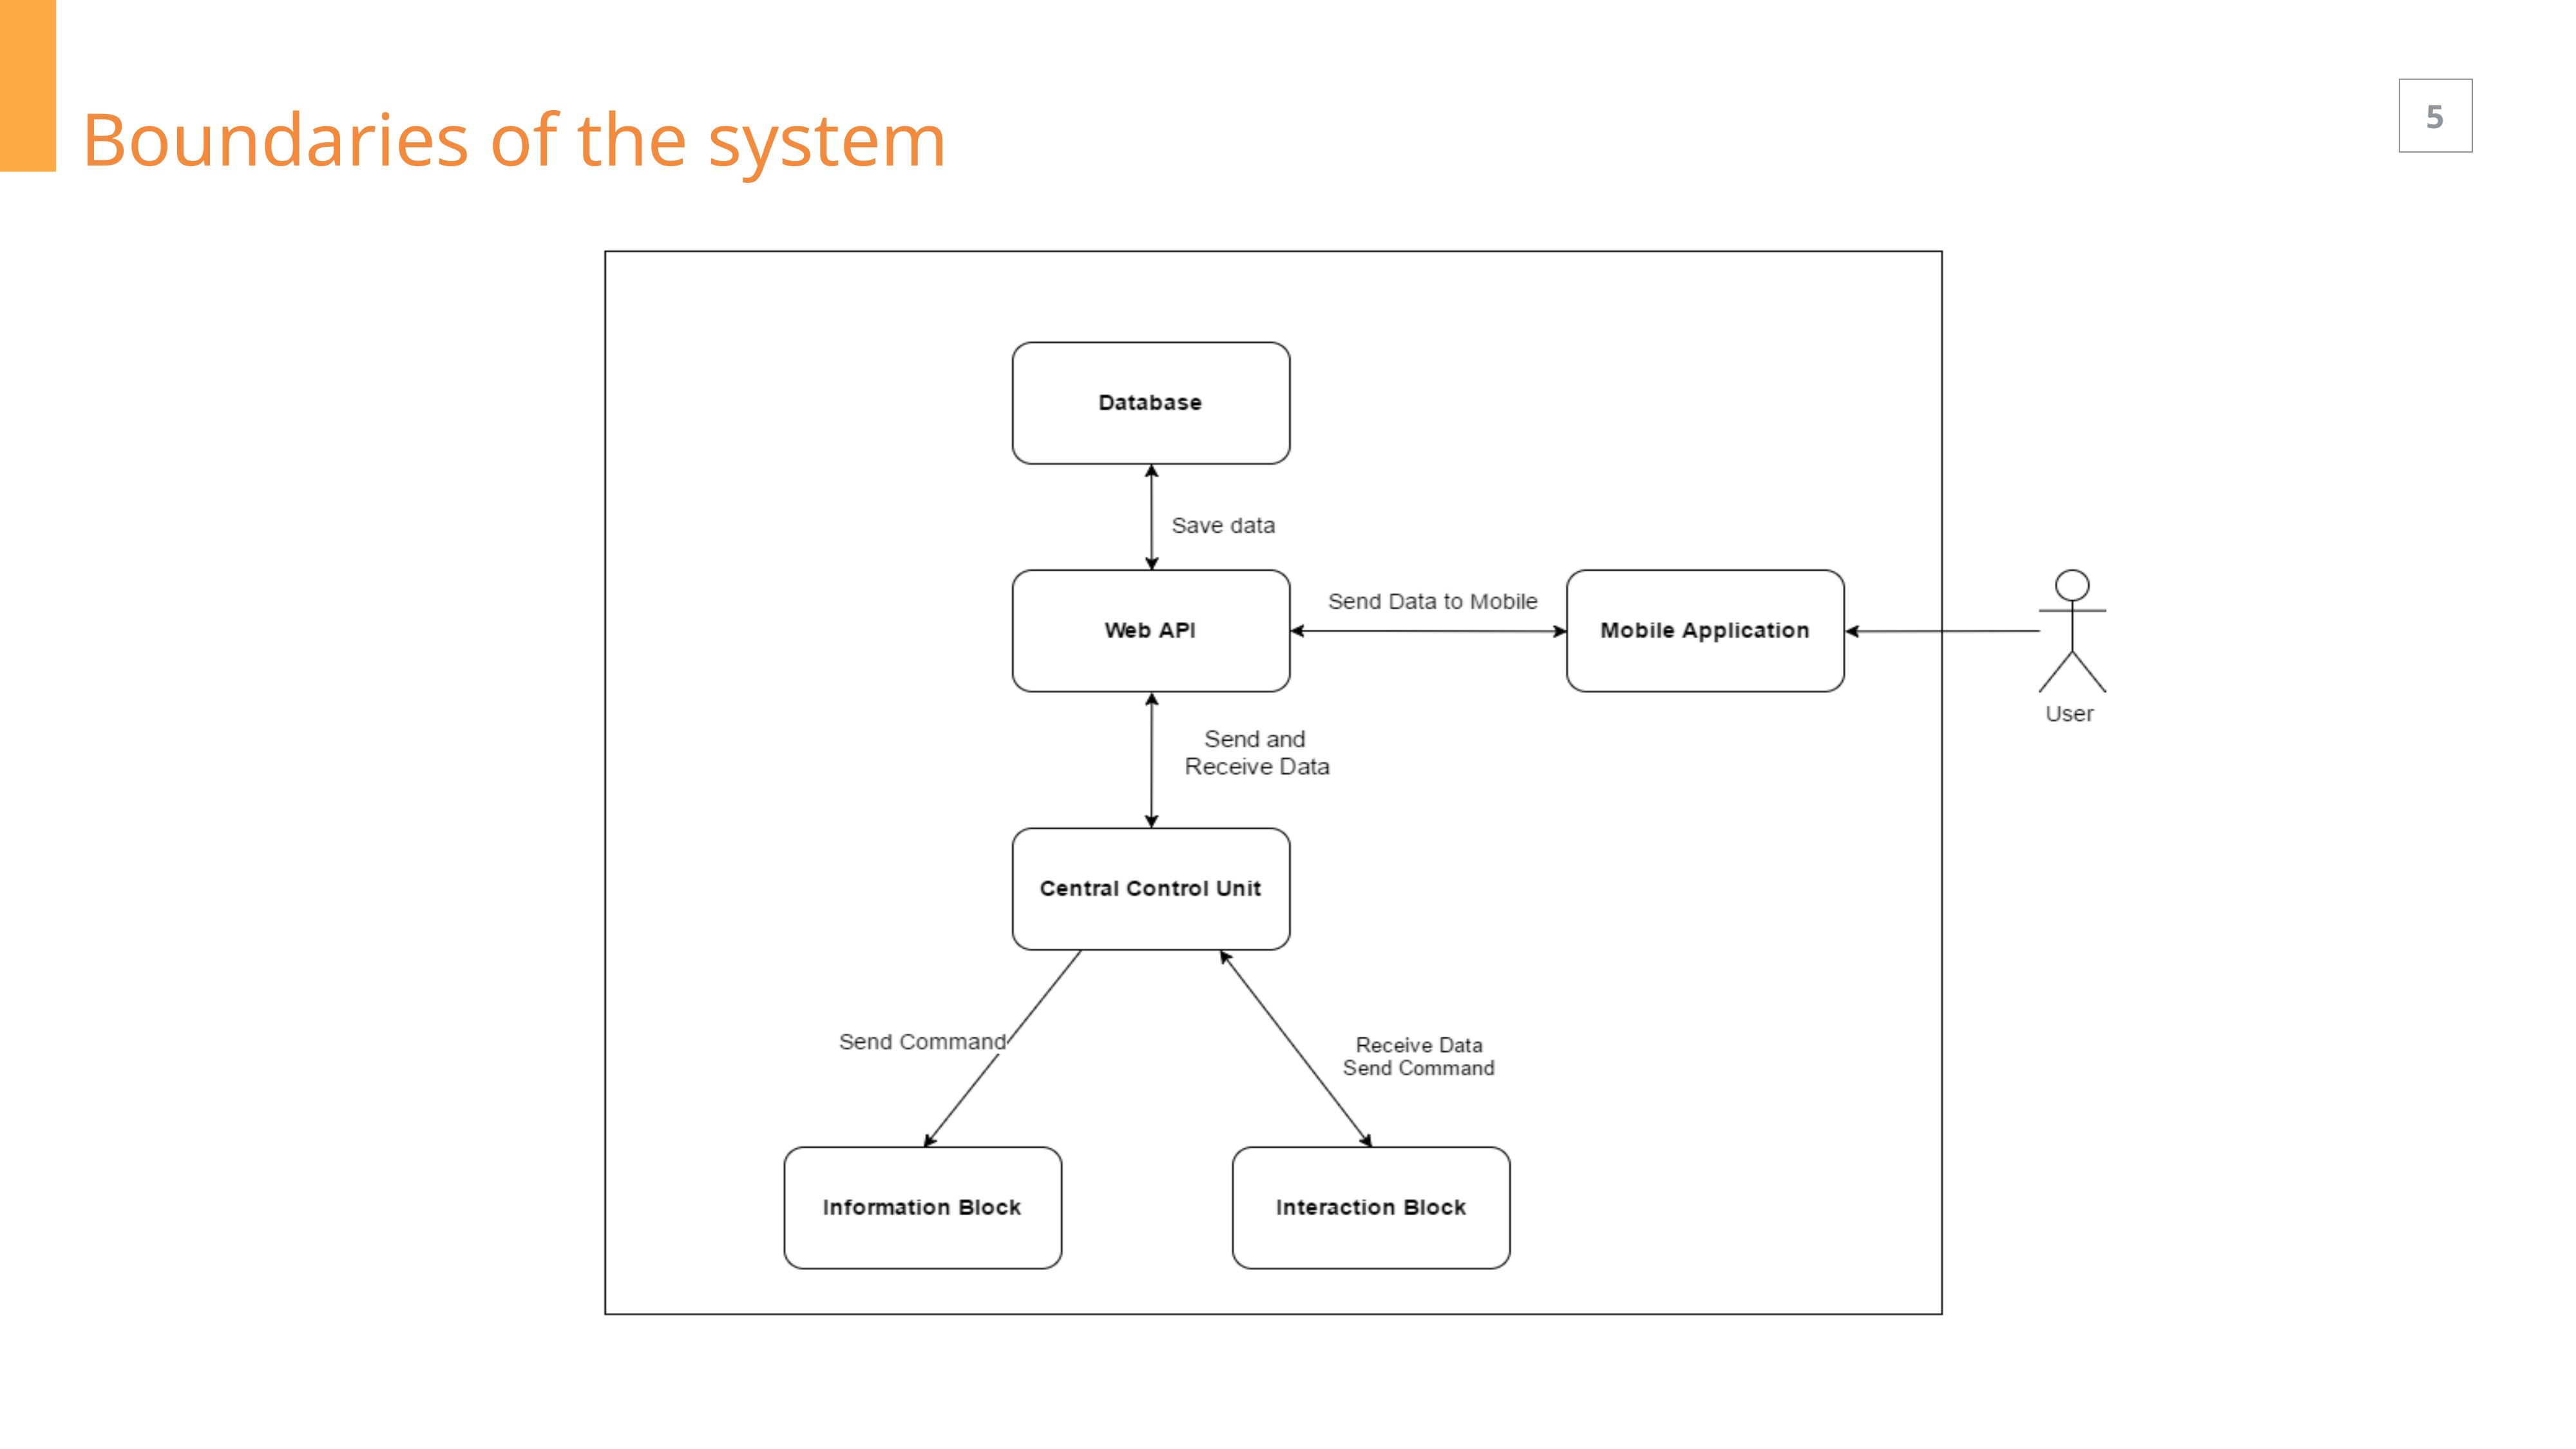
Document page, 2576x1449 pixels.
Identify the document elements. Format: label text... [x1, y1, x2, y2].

text_box Boundaries of the system [55, 80, 1786, 193]
picture [602, 248, 2106, 1317]
